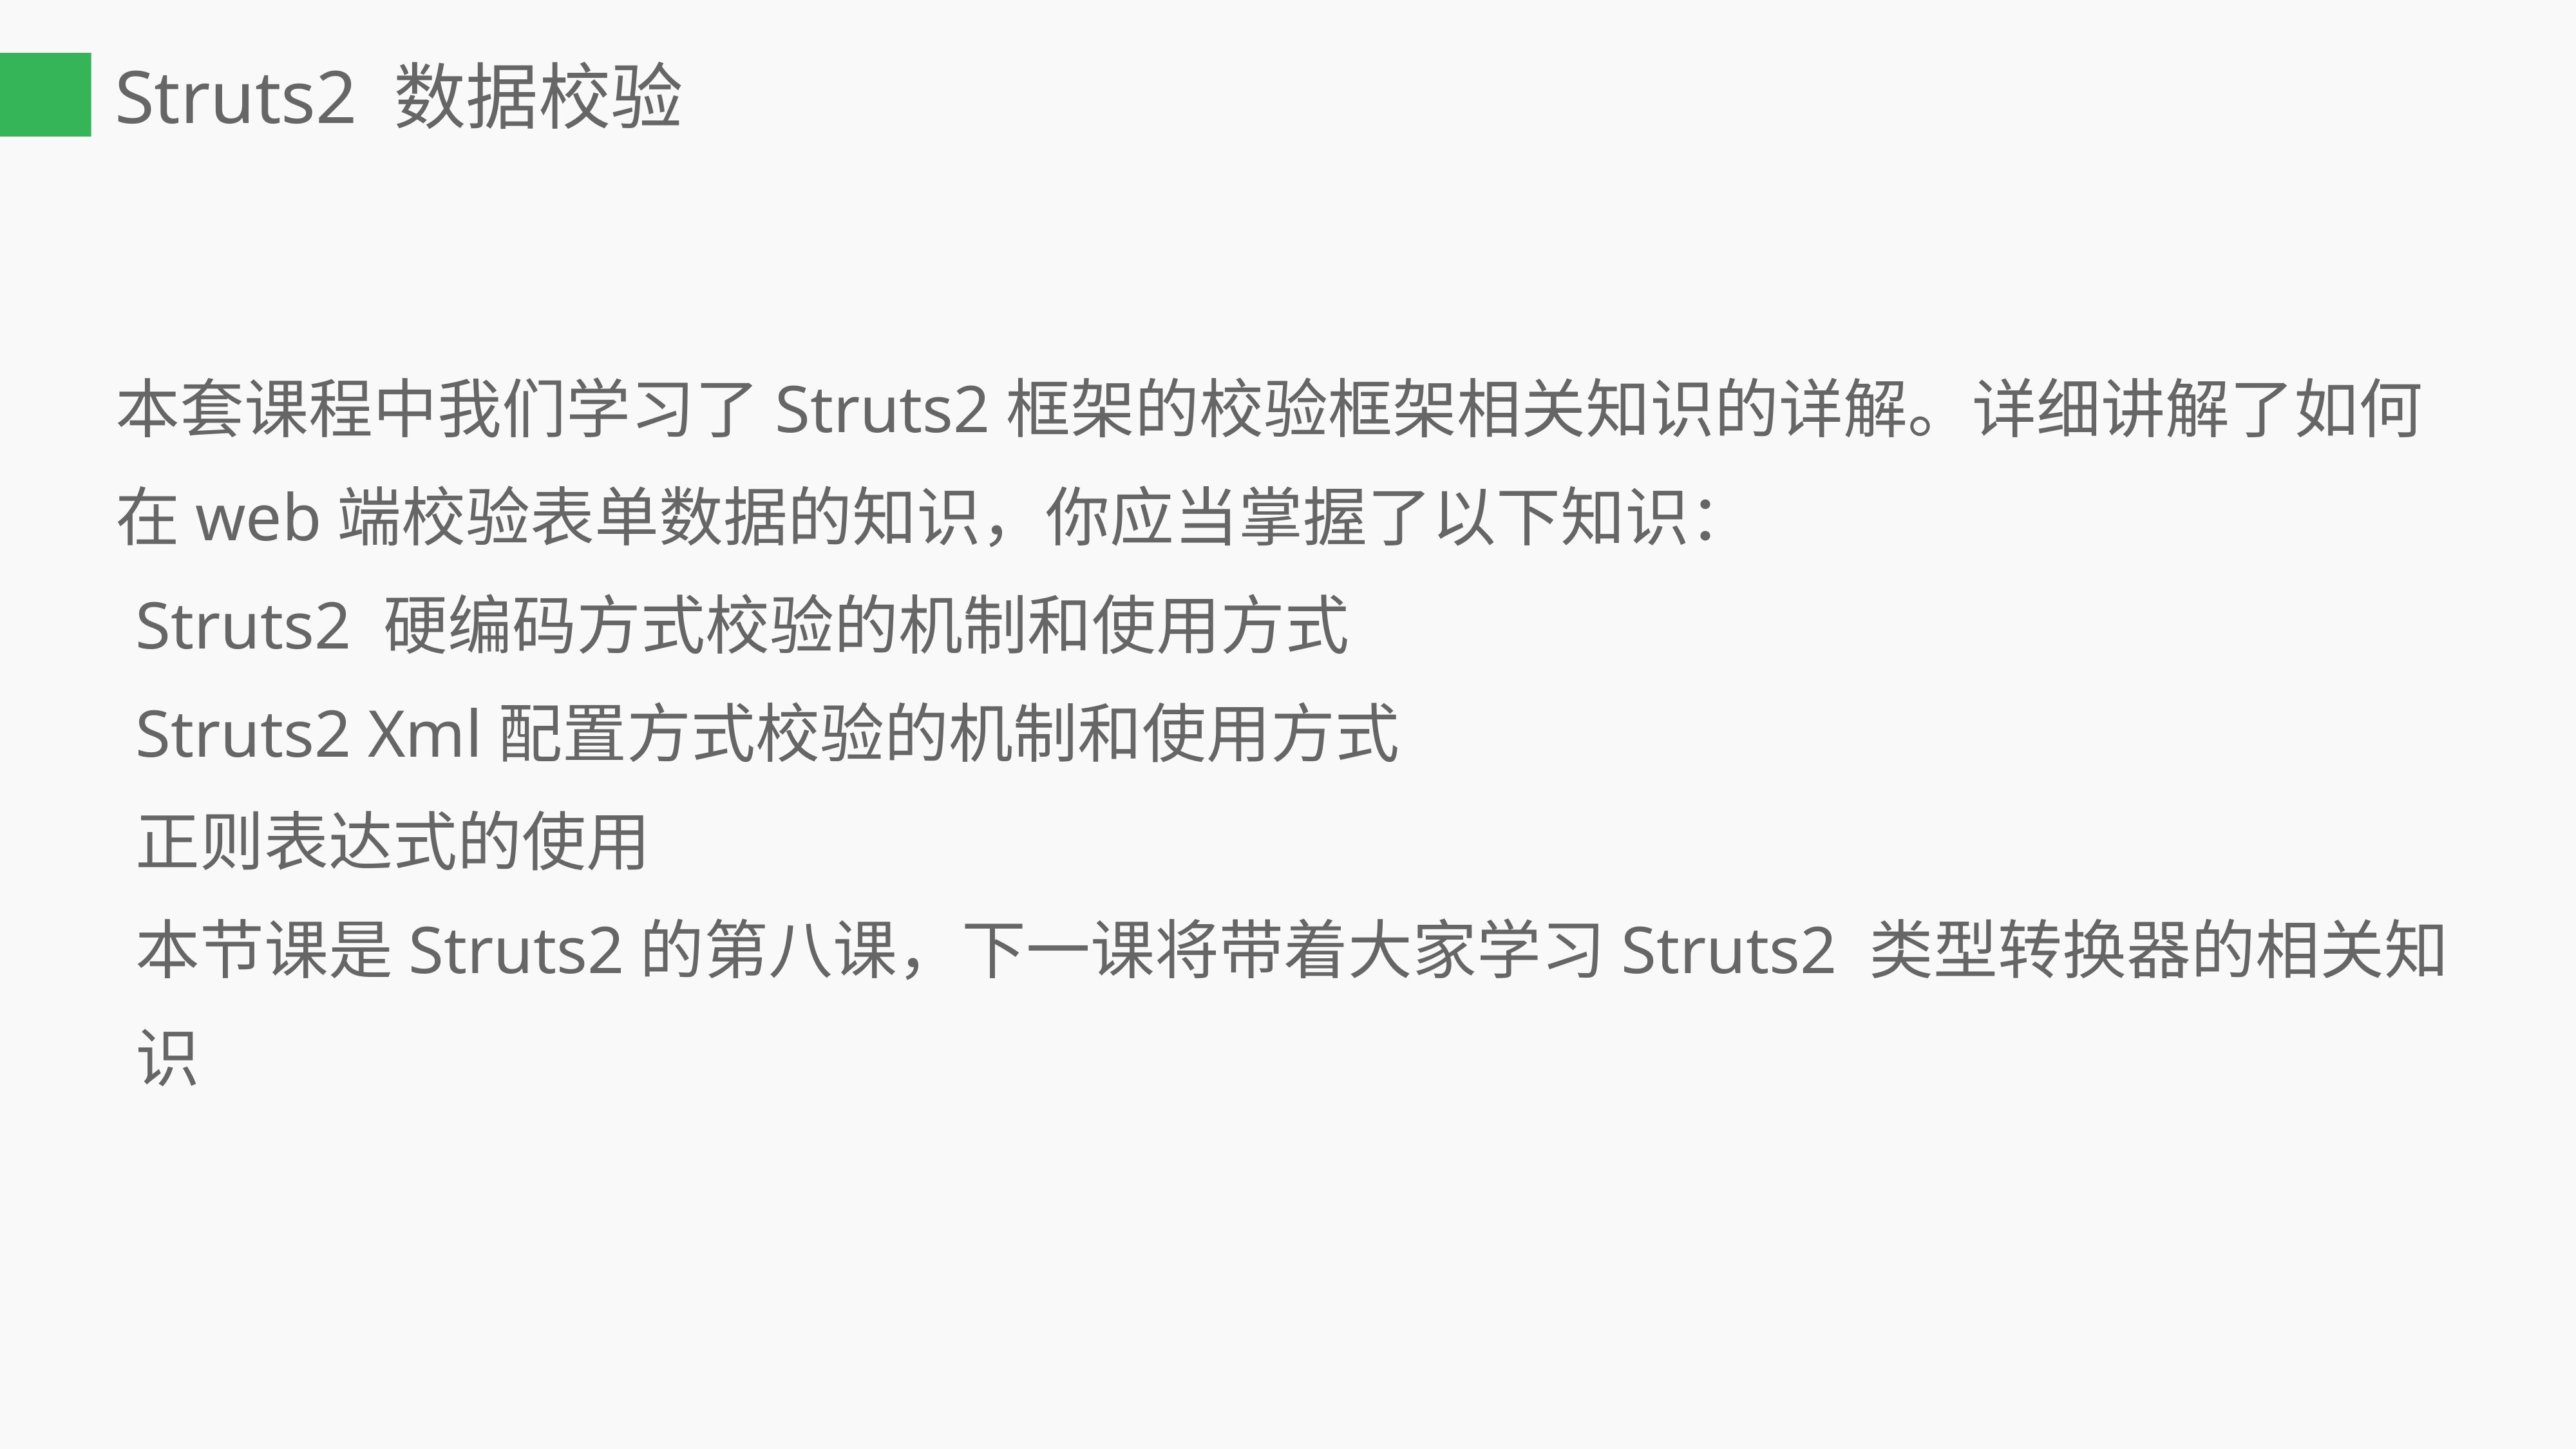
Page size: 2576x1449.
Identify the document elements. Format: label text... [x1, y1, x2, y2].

list 本套课程中我们学习了Struts2框架的校验框架相关知识的详解。详细讲解了如何在web端校验表单数据的知识，你应当掌握了以下知识： Struts2 硬编码方式校验的机制和使用方式 Struts2 Xml配置方式校验的机制和使用方式 正则表达式的使用 本节课是Struts2的第八课，下一课将带着大家学习Struts2 类型转换器的相关知识 [115, 337, 2461, 1425]
text_box Struts2 数据校验 [109, 45, 2540, 144]
text_box [0, 53, 91, 137]
